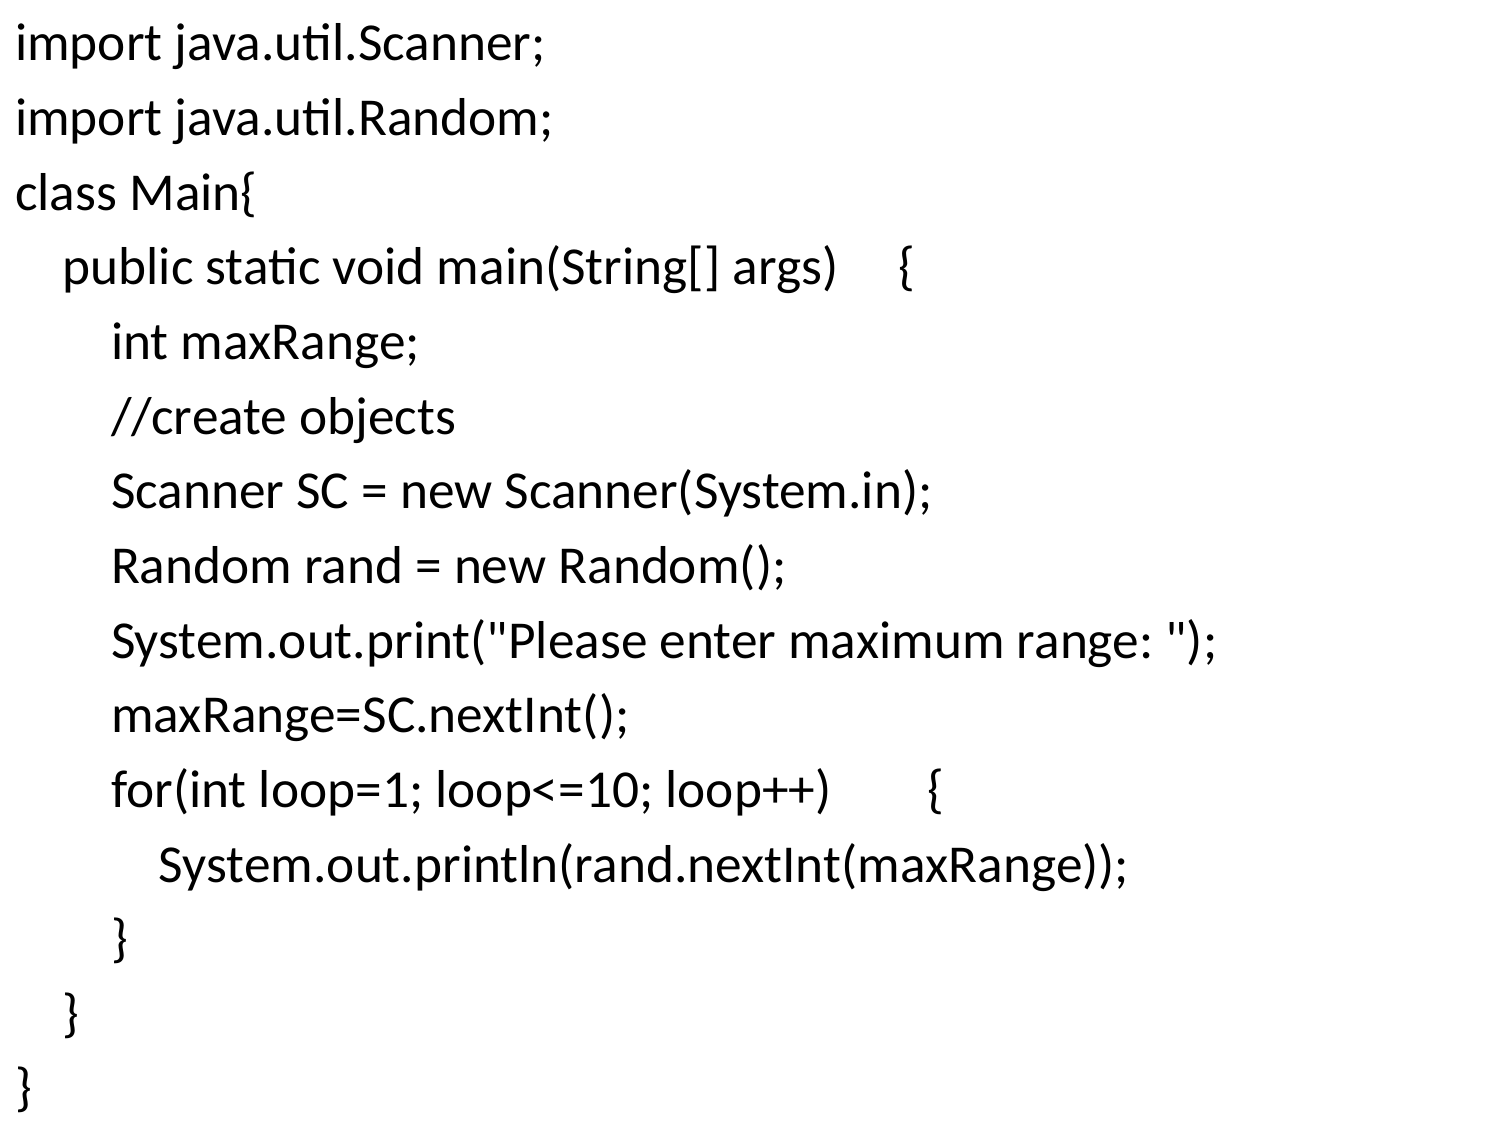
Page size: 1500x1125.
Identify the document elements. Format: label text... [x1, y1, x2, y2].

list import java.util.Scanner; import java.util.Random; class Main{ public static void main(String[] args) { int maxRange; //create objects Scanner SC = new Scanner(System.in); Random rand = new Random(); System.out.print("Please enter maximum range: "); maxRange=SC.nextInt(); for(int loop=1; loop<=10; loop++) { System.out.println(rand.nextInt(maxRange)); } } } [0, 0, 1500, 1125]
